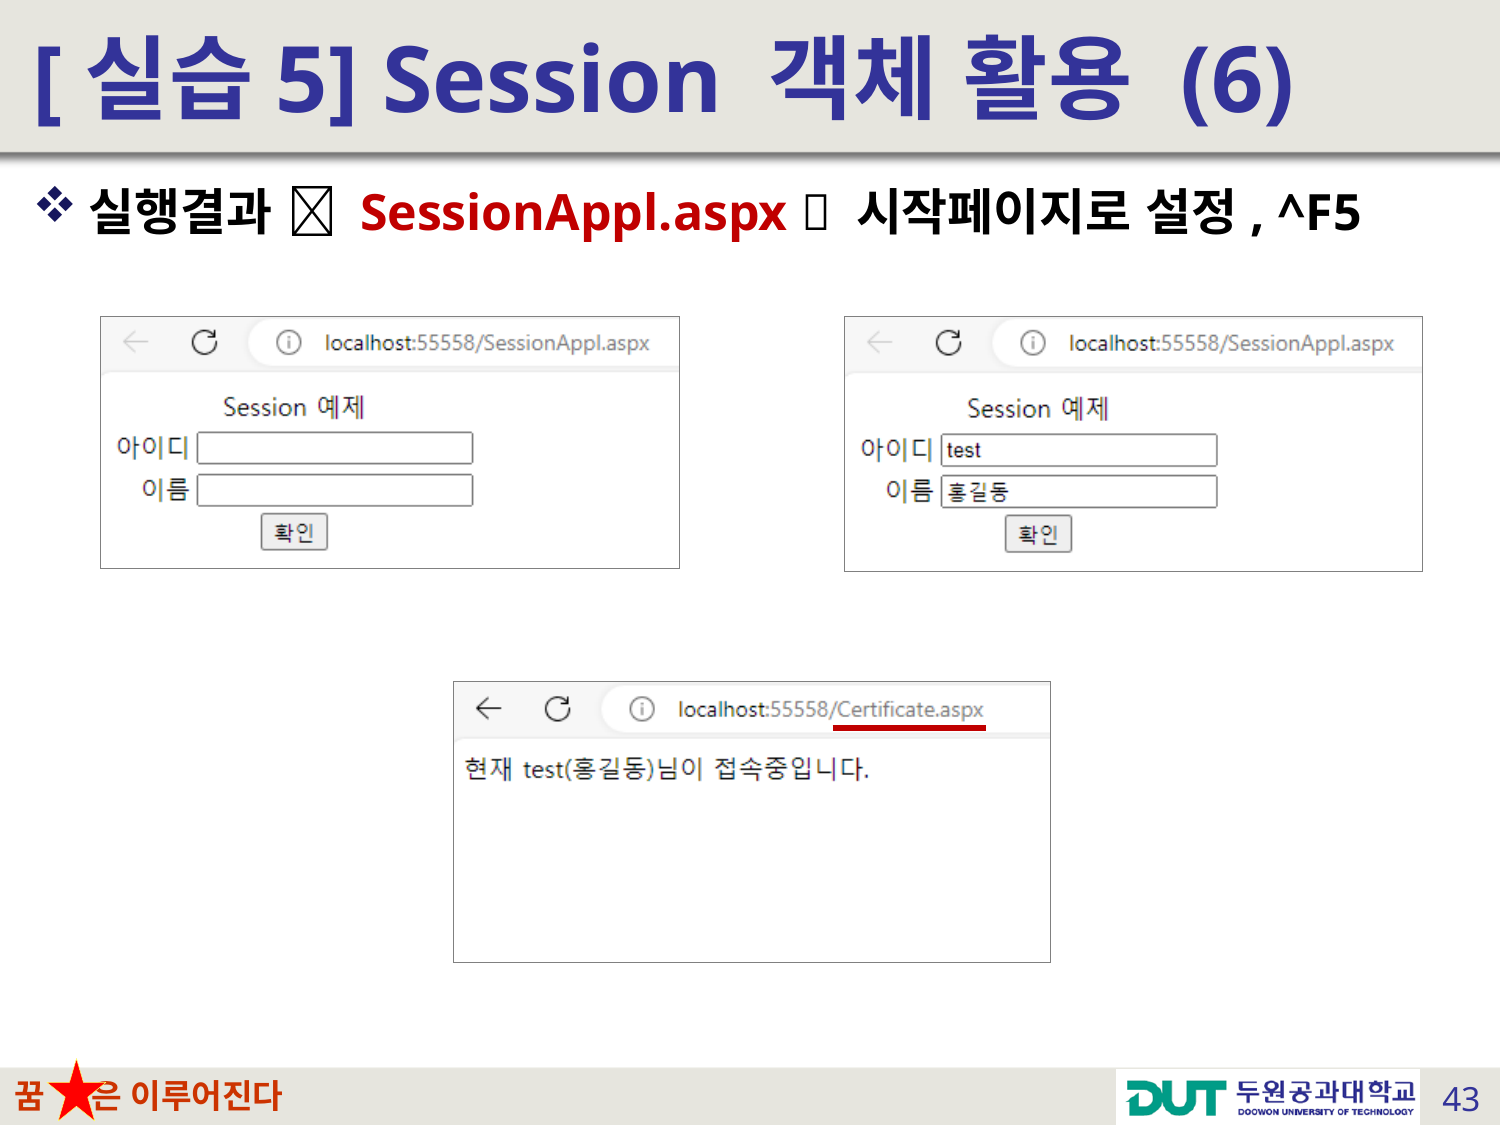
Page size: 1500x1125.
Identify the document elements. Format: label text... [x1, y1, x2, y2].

title [실습5] Session 객체 활용 (6) [17, 8, 1483, 142]
picture [100, 316, 681, 569]
list 실행결과  SessionAppl.aspx  시작페이지로 설정, ^F5 [17, 160, 1487, 1067]
picture [100, 1085, 113, 1090]
picture [0, 1066, 1500, 1125]
picture [453, 681, 1051, 964]
picture [844, 316, 1423, 572]
picture [0, 0, 1500, 173]
